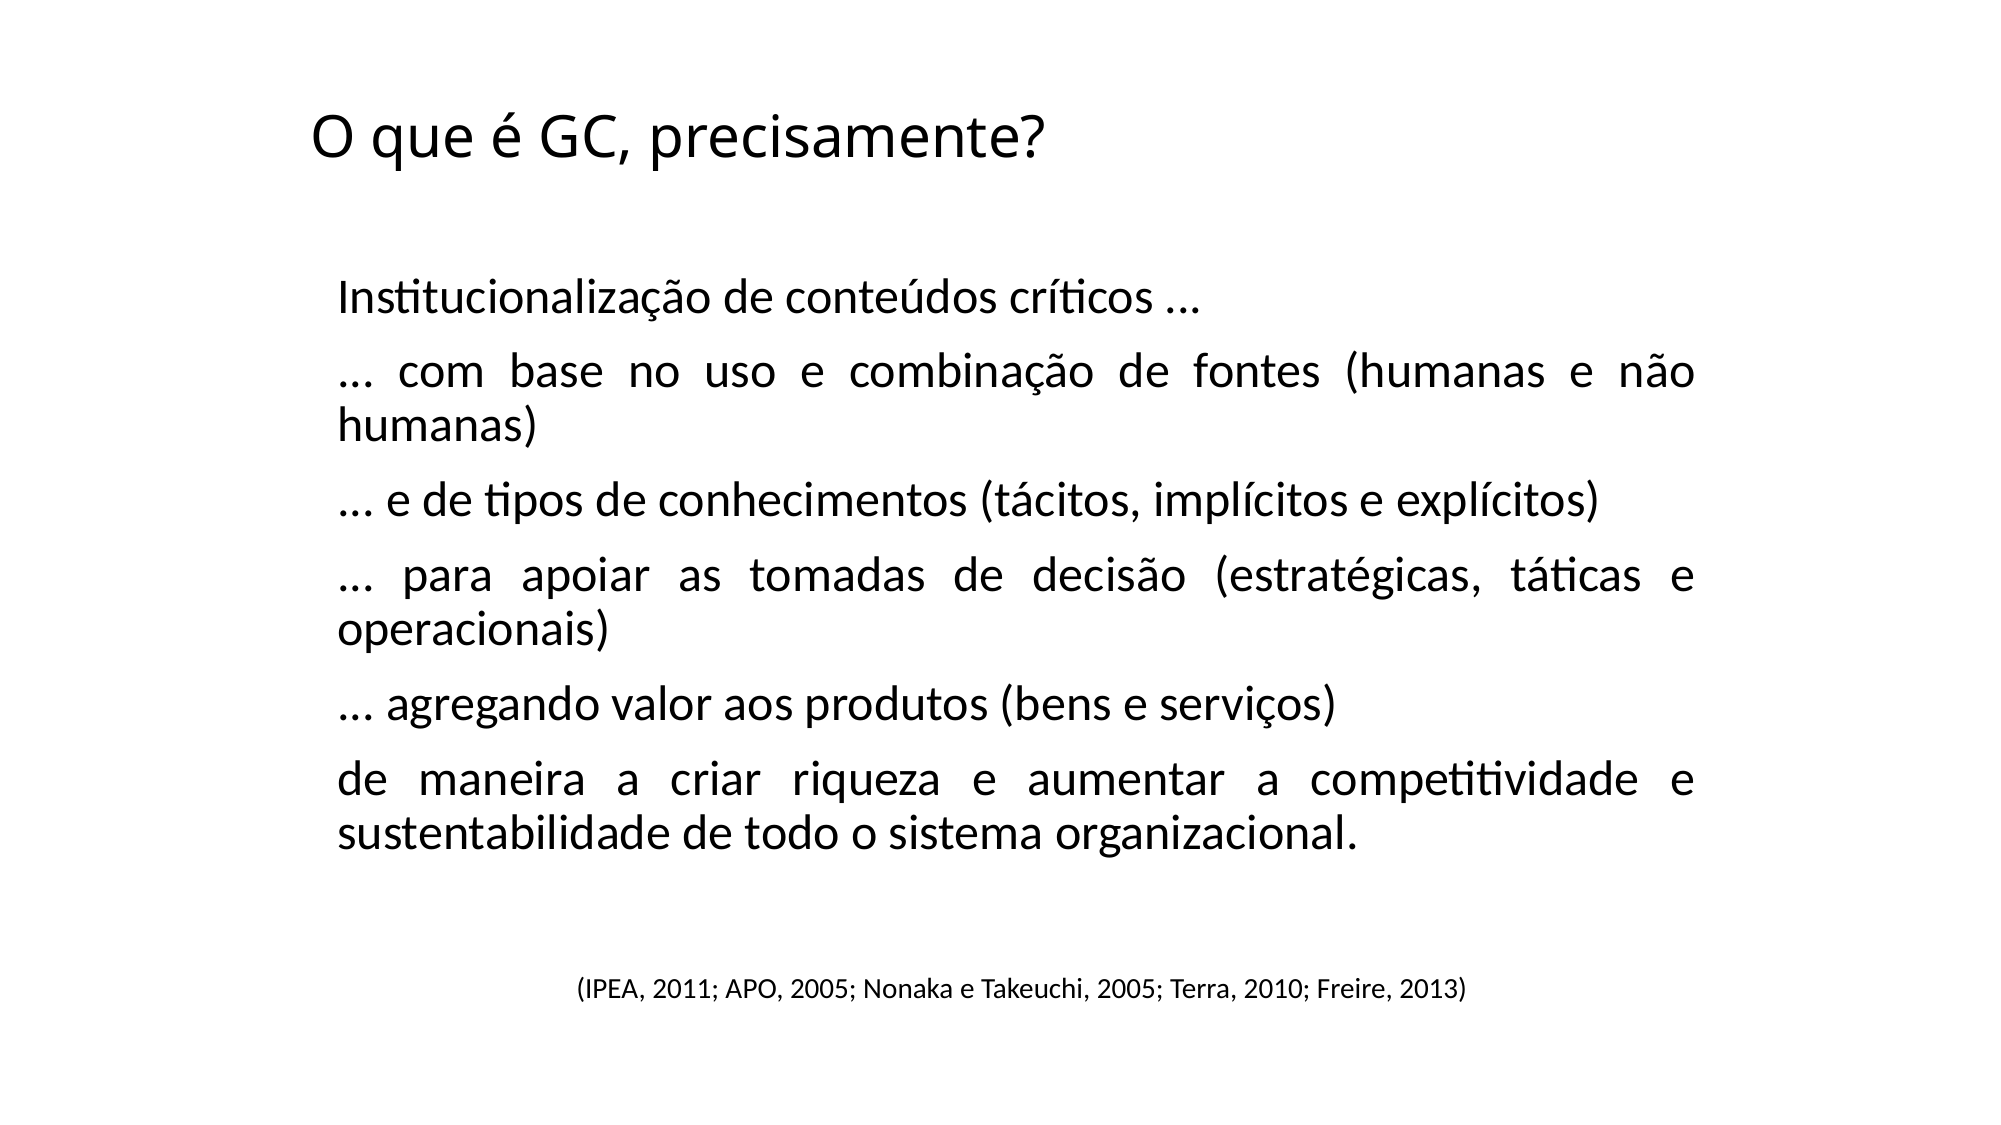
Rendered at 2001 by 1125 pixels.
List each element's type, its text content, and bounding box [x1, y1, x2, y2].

title O que é GC, precisamente? [295, 45, 1235, 233]
list Institucionalização de conteúdos críticos ... ... com base no uso e combinação de fontes (humanas e não humanas) ... e de tipos de conhecimentos (tácitos, implícitos e explícitos) ... para apoiar as tomadas de decisão (estratégicas, táticas e operacionais) ... agregando valor aos produtos (bens e serviços) de maneira a criar riqueza e aumentar a competitividade e sustentabilidade de todo o sistema organizacional. (IPEA, 2011; APO, 2005; Nonaka e Takeuchi, 2005; Terra, 2010; Freire, 2013) [322, 262, 1712, 1005]
